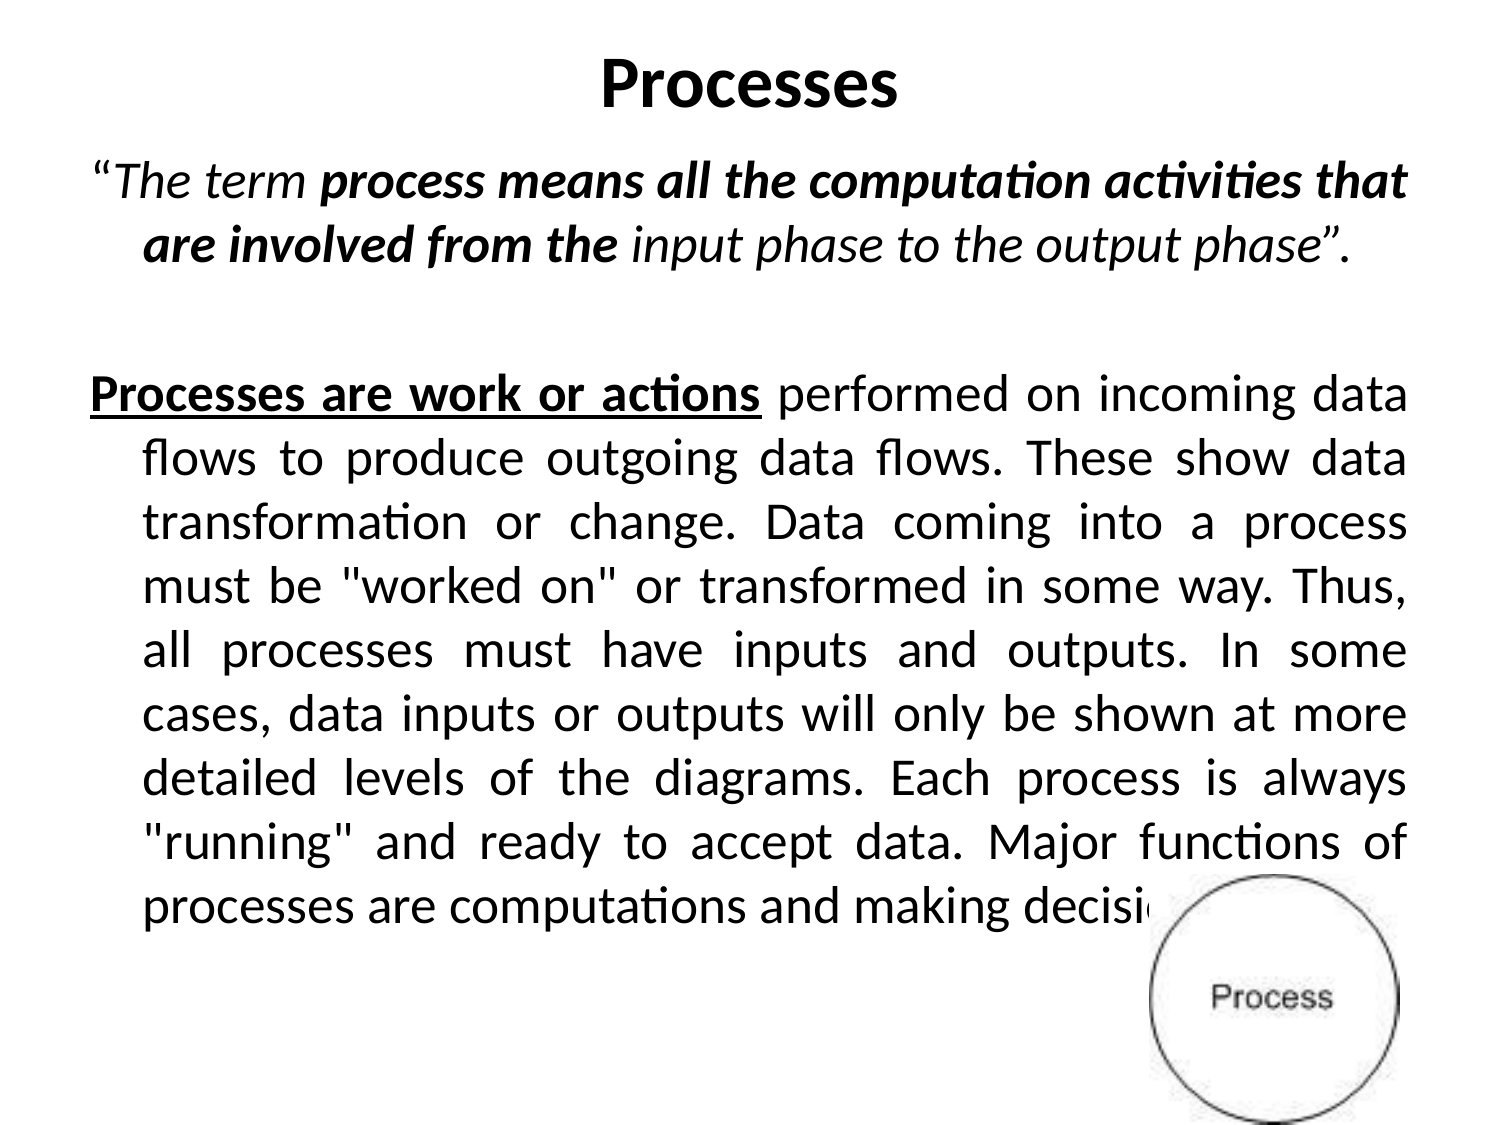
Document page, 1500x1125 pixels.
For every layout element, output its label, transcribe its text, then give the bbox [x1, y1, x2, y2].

list “The term process means all the computation activities that are involved from the input phase to the output phase”. Processes are work or actions performed on incoming data flows to produce outgoing data flows. These show data transformation or change. Data coming into a process must be "worked on" or transformed in some way. Thus, all processes must have inputs and outputs. In some cases, data inputs or outputs will only be shown at more detailed levels of the diagrams. Each process is always "running" and ready to accept data. Major functions of processes are computations and making decisions. [75, 137, 1425, 968]
picture [1149, 874, 1401, 1125]
title Processes [75, 24, 1425, 130]
